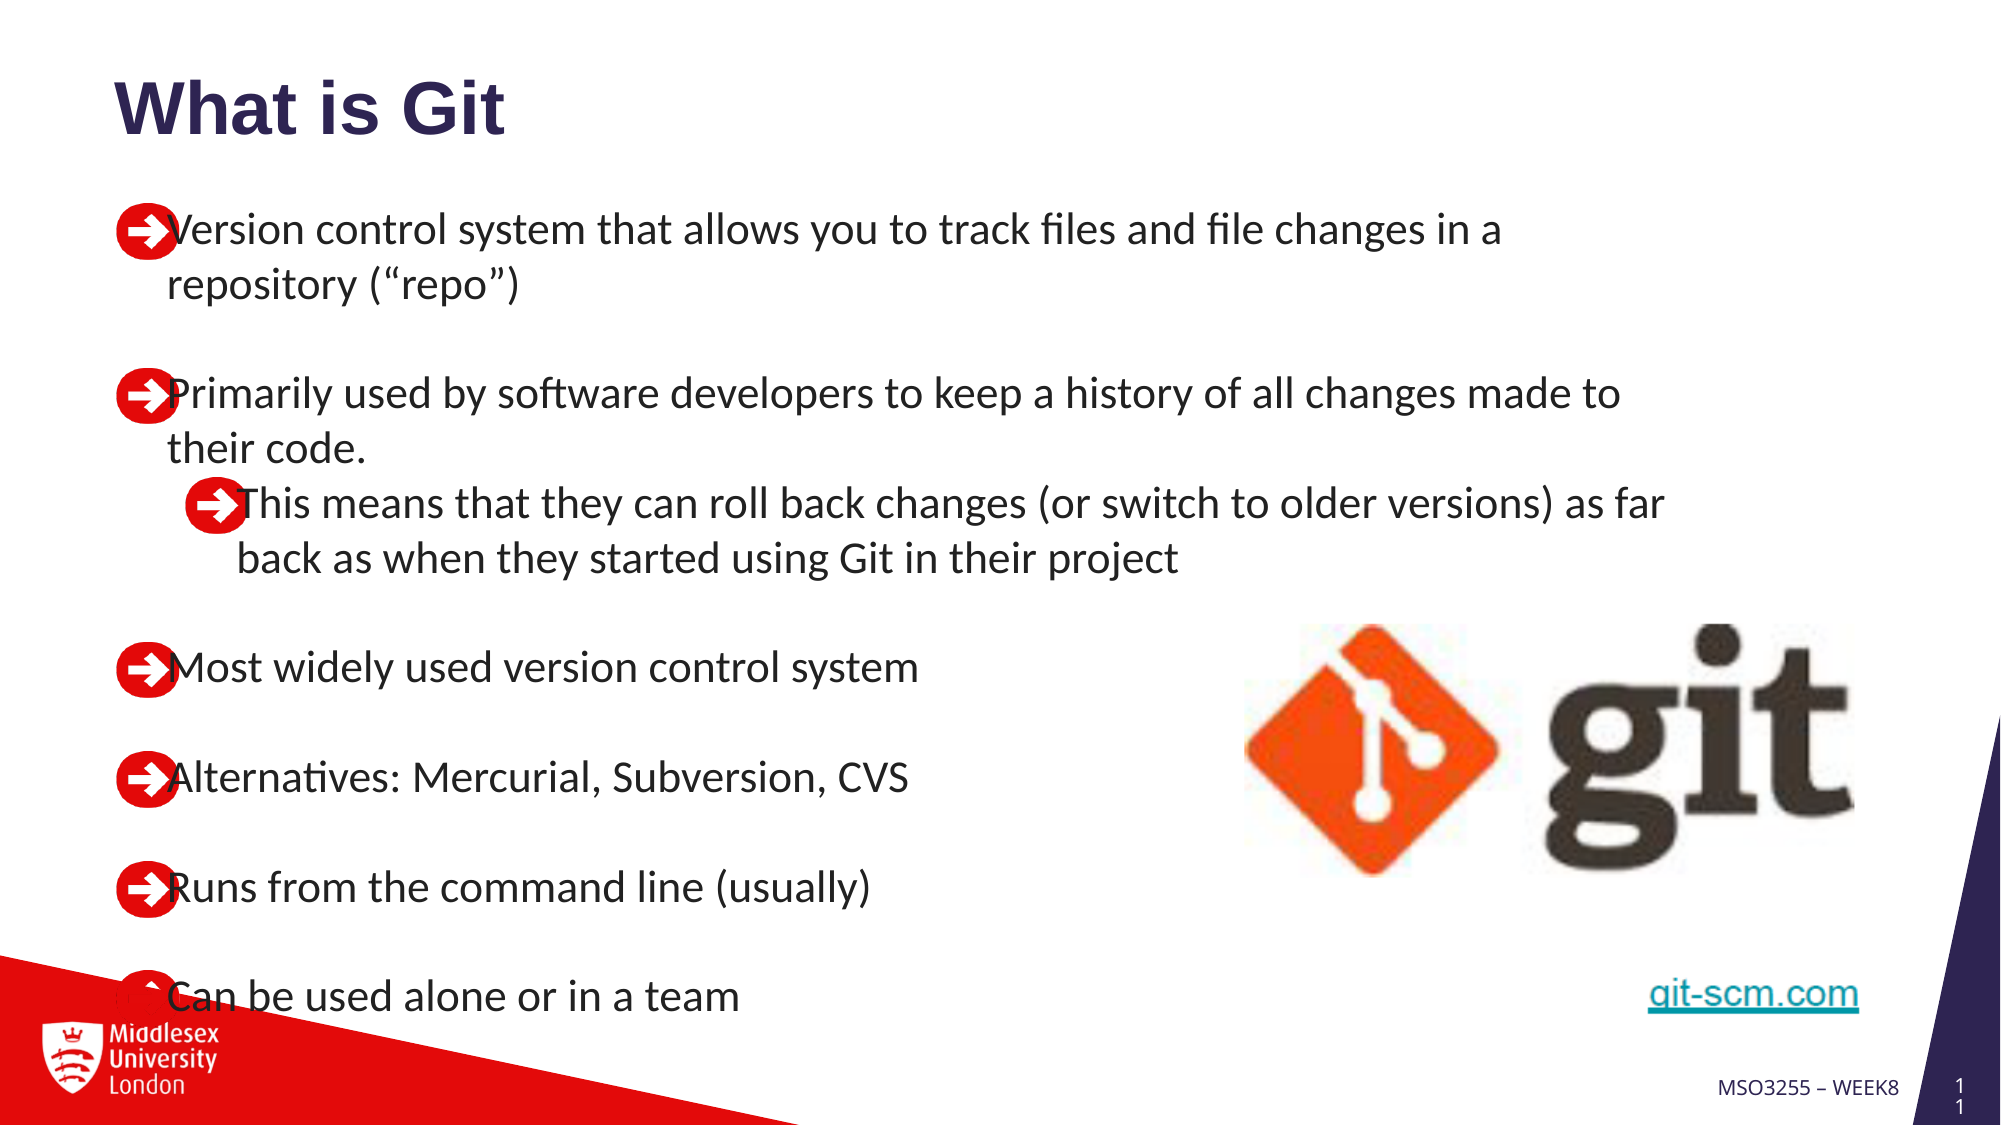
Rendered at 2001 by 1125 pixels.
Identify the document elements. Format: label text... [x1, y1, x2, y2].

picture [32, 957, 223, 1101]
picture [114, 738, 186, 810]
picture [1217, 571, 1886, 1037]
slide_number 11 [1946, 1064, 1979, 1110]
picture [114, 629, 186, 700]
list MSO3255 – Week8 [1259, 1066, 1908, 1109]
picture [114, 848, 186, 920]
picture [114, 355, 186, 426]
picture [114, 190, 186, 262]
text_box What is Git [114, 59, 901, 133]
text_box Version control system that allows you to track files and file changes in a repository (“repo”) Primarily used by software developers to keep a history of all changes made to their code. This means that they can roll back changes (or switch to older versions) as far back as when they started using Git in their project Most widely used version control system Alternatives: Mercurial, Subversion, CVS Runs from the command line (usually) Can be used alone or in a team [114, 198, 1692, 1027]
picture [183, 464, 255, 536]
